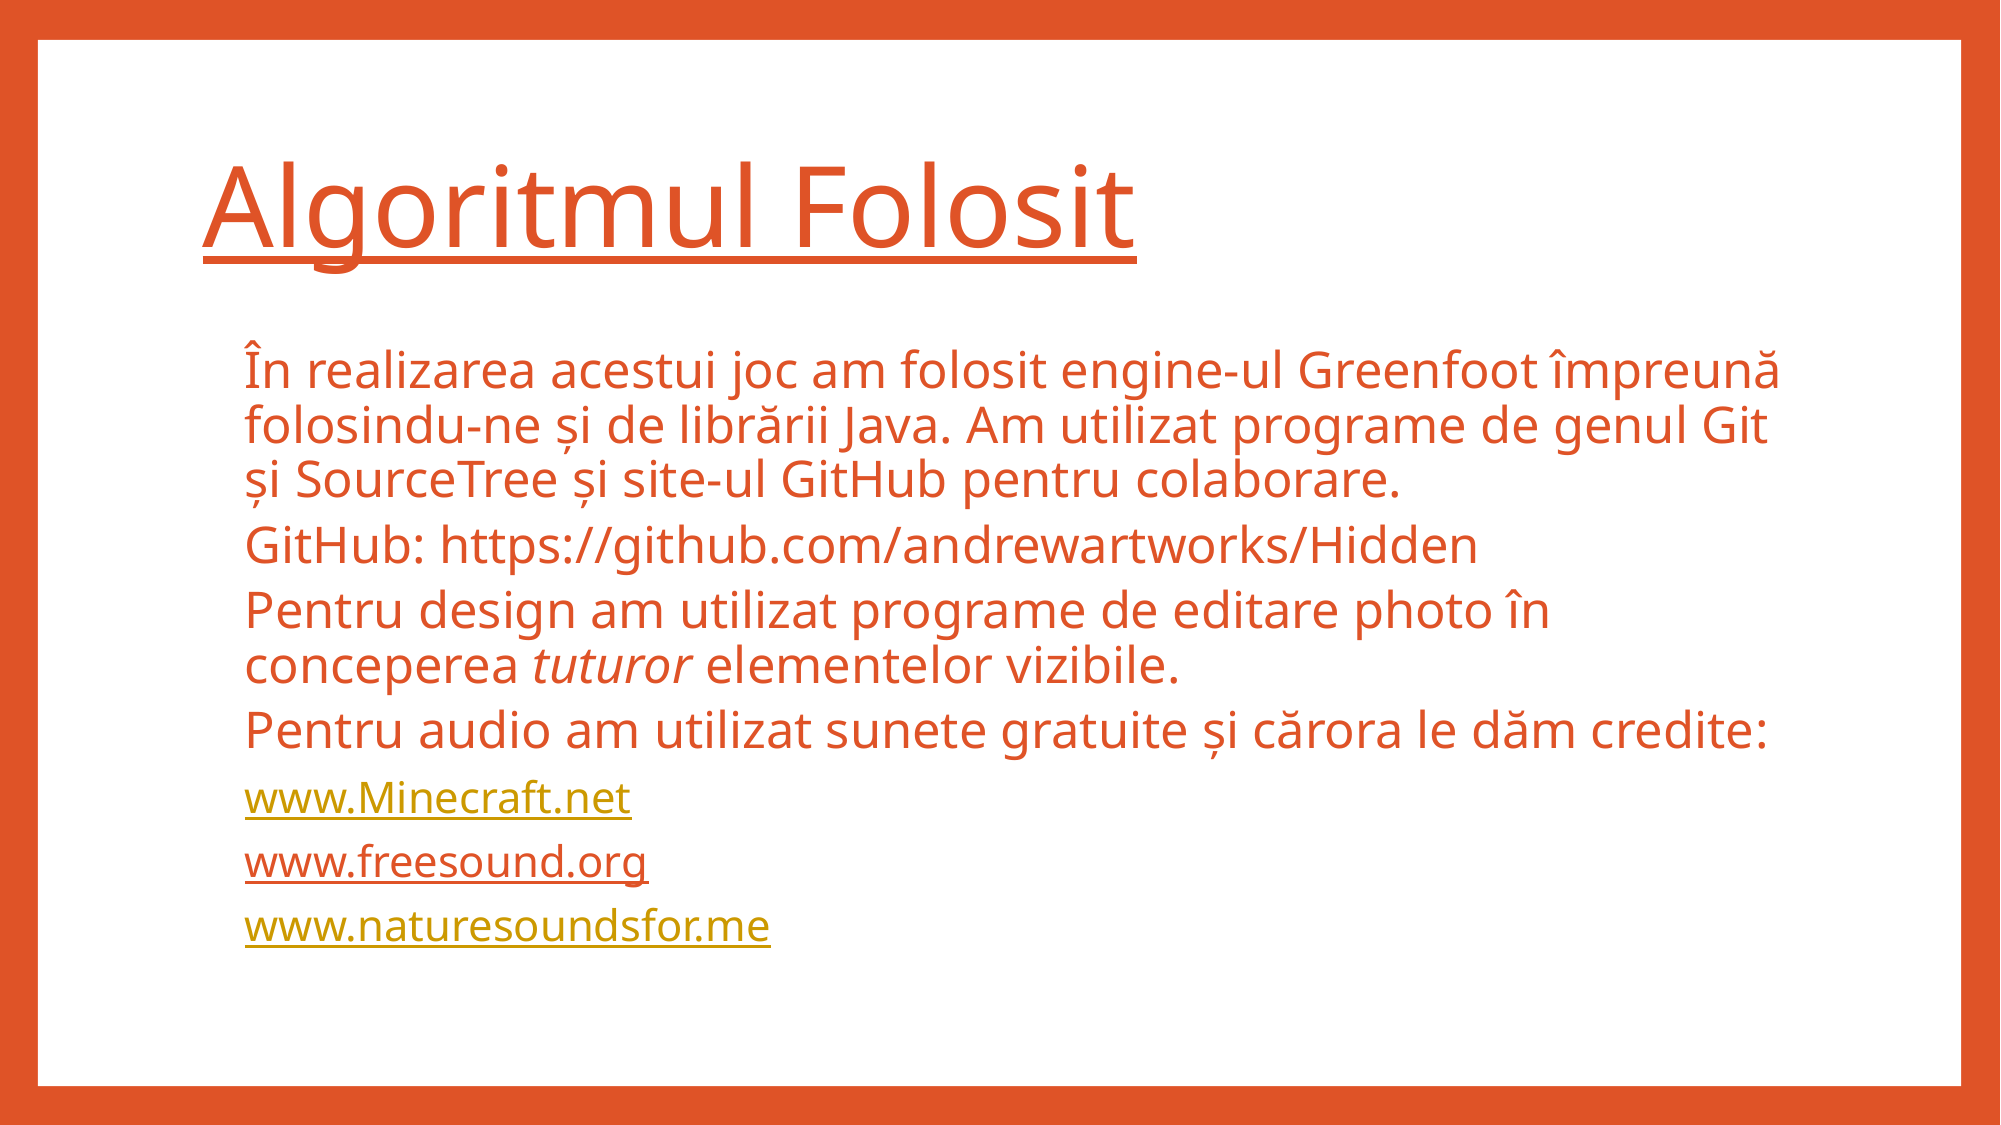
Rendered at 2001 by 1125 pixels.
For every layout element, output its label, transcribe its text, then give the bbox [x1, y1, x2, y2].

list În realizarea acestui joc am folosit engine-ul Greenfoot împreună folosindu-ne și de librării Java. Am utilizat programe de genul Git și SourceTree și site-ul GitHub pentru colaborare. GitHub: https://github.com/andrewartworks/Hidden Pentru design am utilizat programe de editare photo în conceperea tuturor elementelor vizibile. Pentru audio am utilizat sunete gratuite și cărora le dăm credite: www.Minecraft.net www.freesound.org www.naturesoundsfor.me [187, 337, 1808, 1000]
title Algoritmul Folosit [187, 99, 1808, 323]
